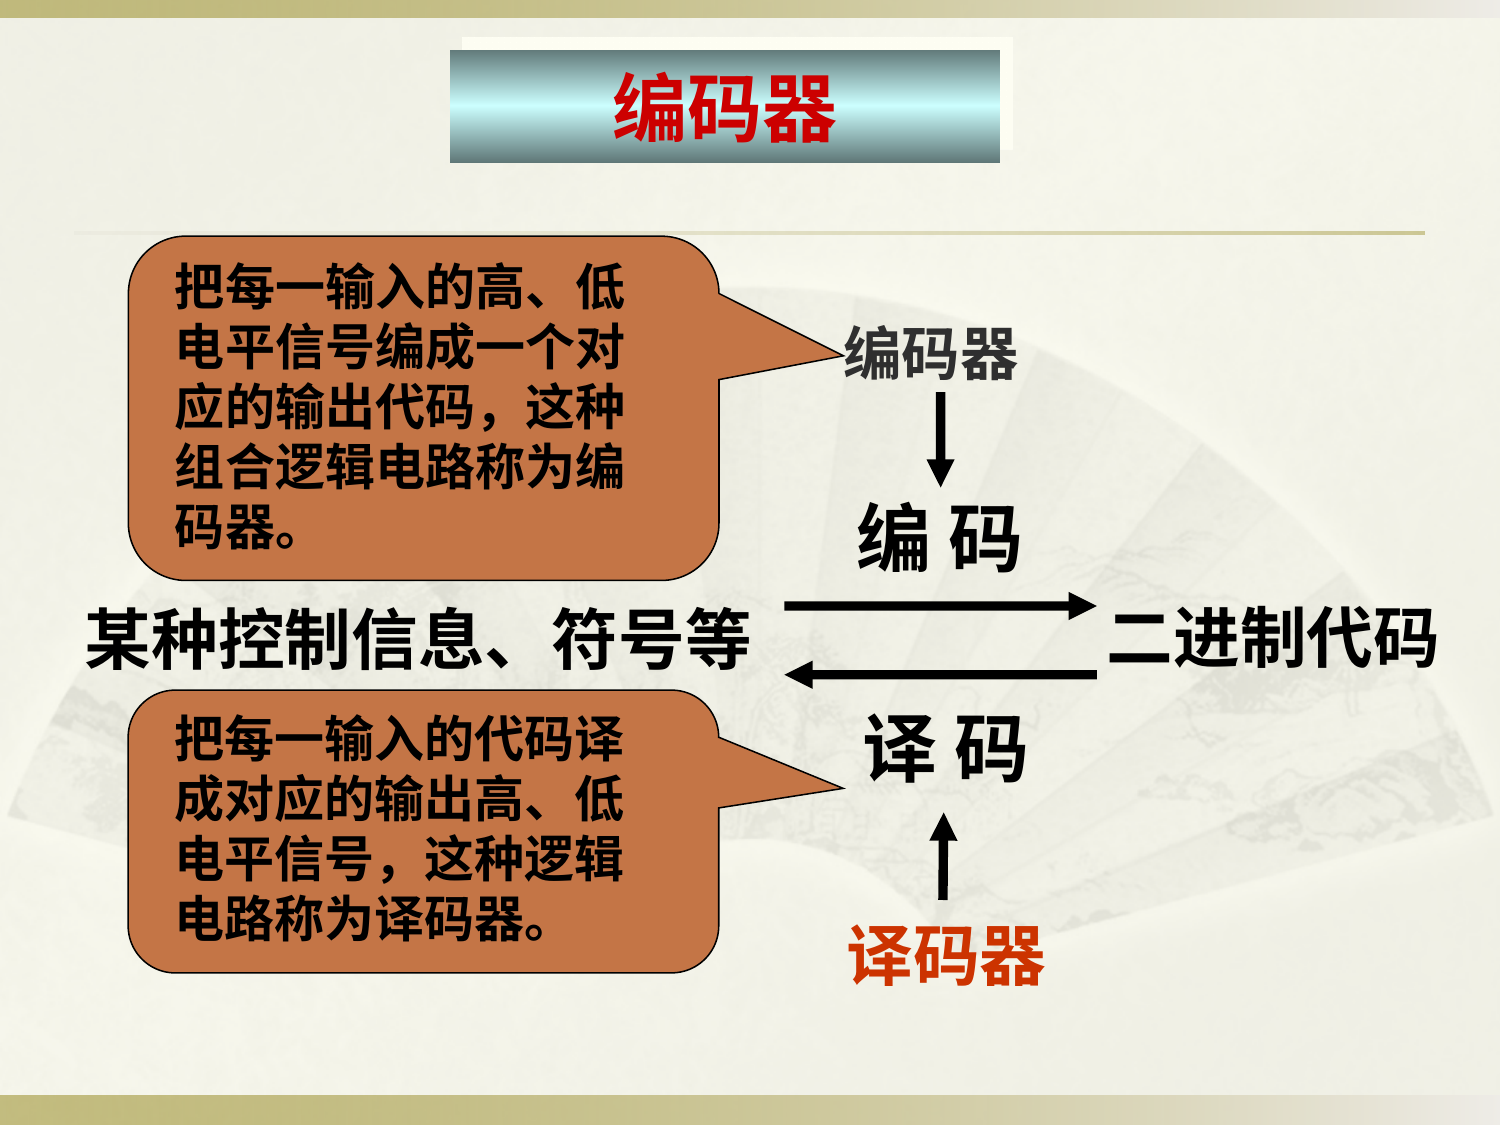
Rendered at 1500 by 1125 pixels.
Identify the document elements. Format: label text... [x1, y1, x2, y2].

text_box 译码器 [831, 906, 1062, 1001]
text_box 某种控制信息、符号等 [69, 590, 768, 686]
text_box 编码器 [828, 309, 1034, 395]
title 编码器 [449, 49, 1001, 163]
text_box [127, 689, 720, 974]
text_box [784, 668, 1097, 681]
text_box 二进制代码 [1091, 588, 1456, 684]
text_box 译 码 [847, 693, 1045, 799]
text_box [784, 599, 1097, 613]
text_box [937, 812, 950, 901]
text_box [127, 235, 720, 581]
text_box [934, 395, 947, 488]
text_box 编 码 [841, 483, 1039, 589]
